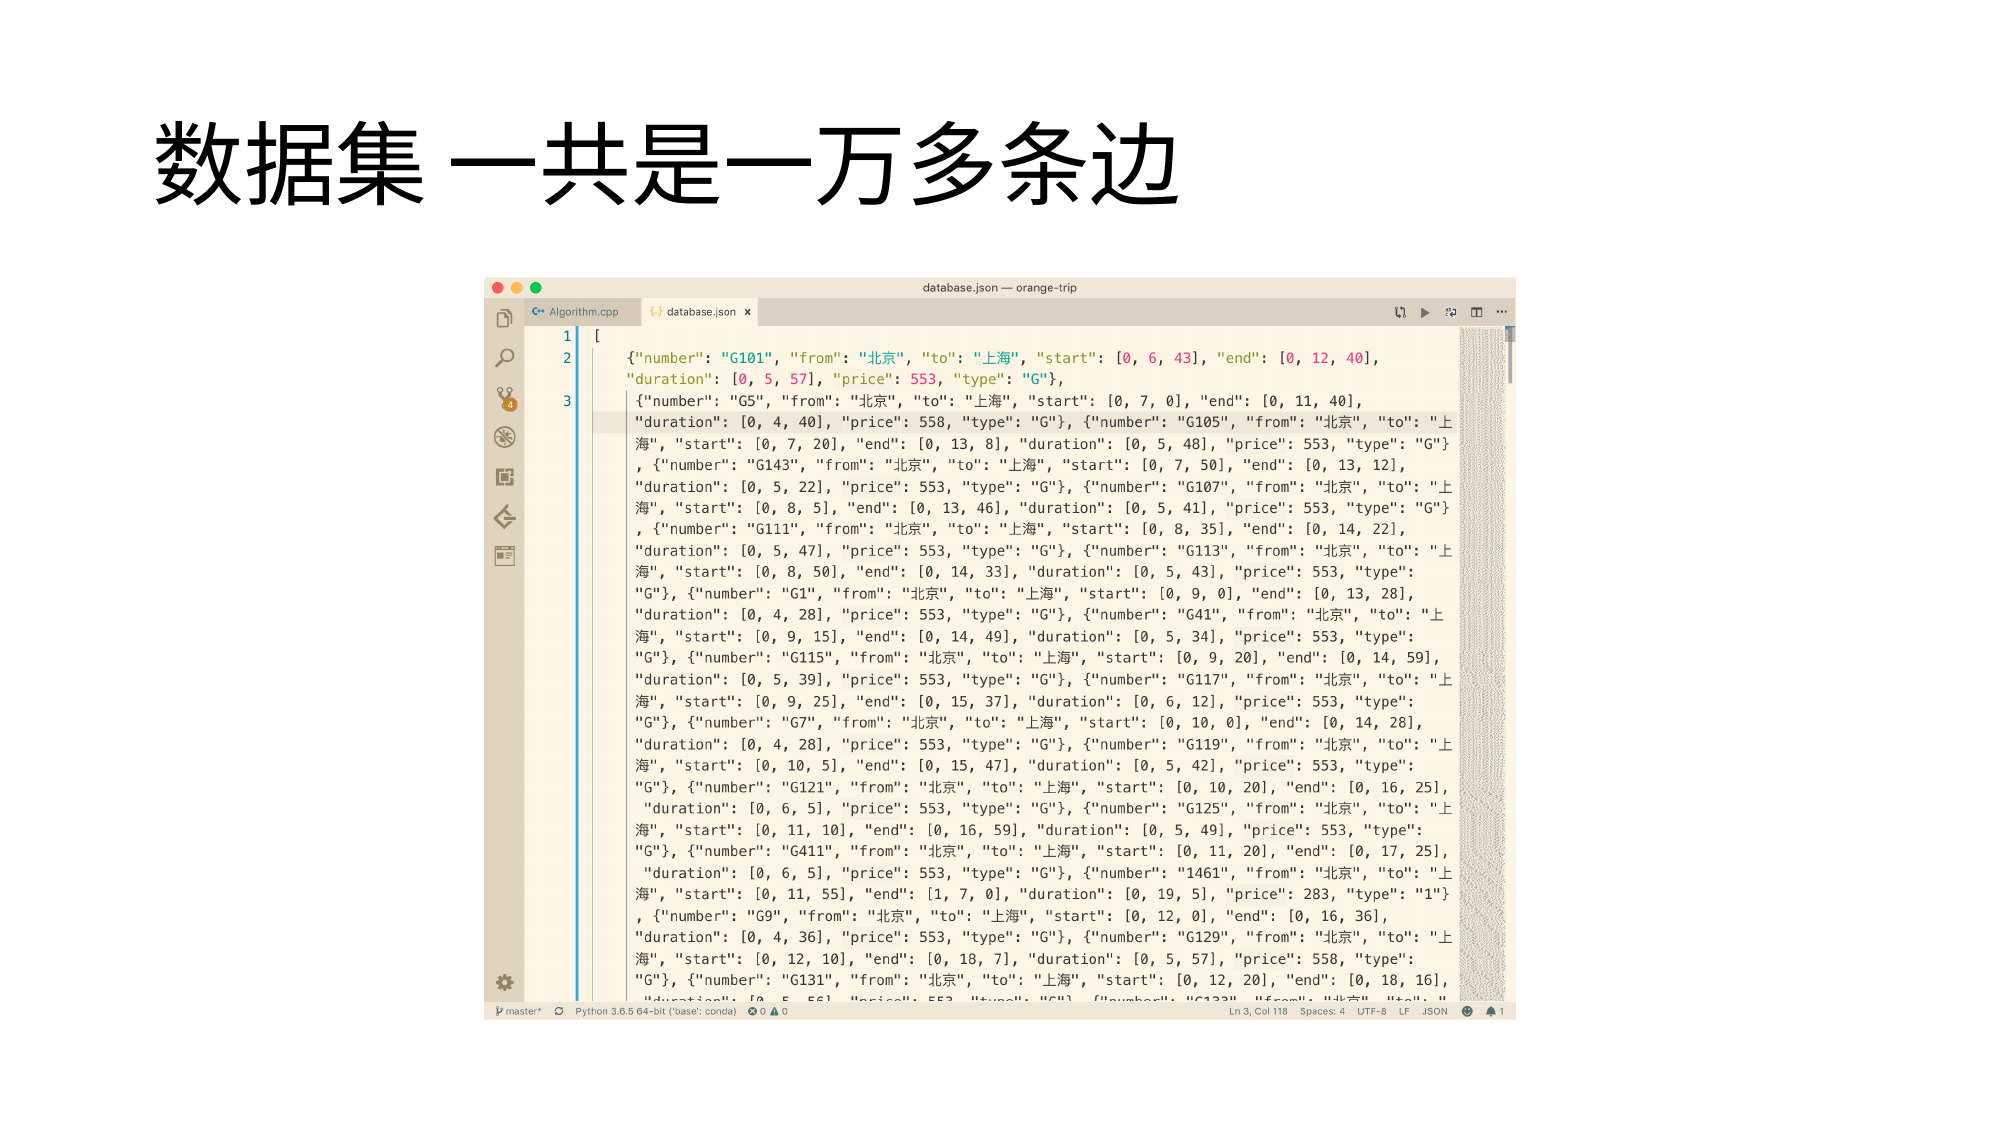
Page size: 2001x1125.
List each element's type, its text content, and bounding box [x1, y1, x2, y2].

title 数据集 一共是一万多条边 [137, 59, 1863, 278]
picture [484, 277, 1516, 1020]
